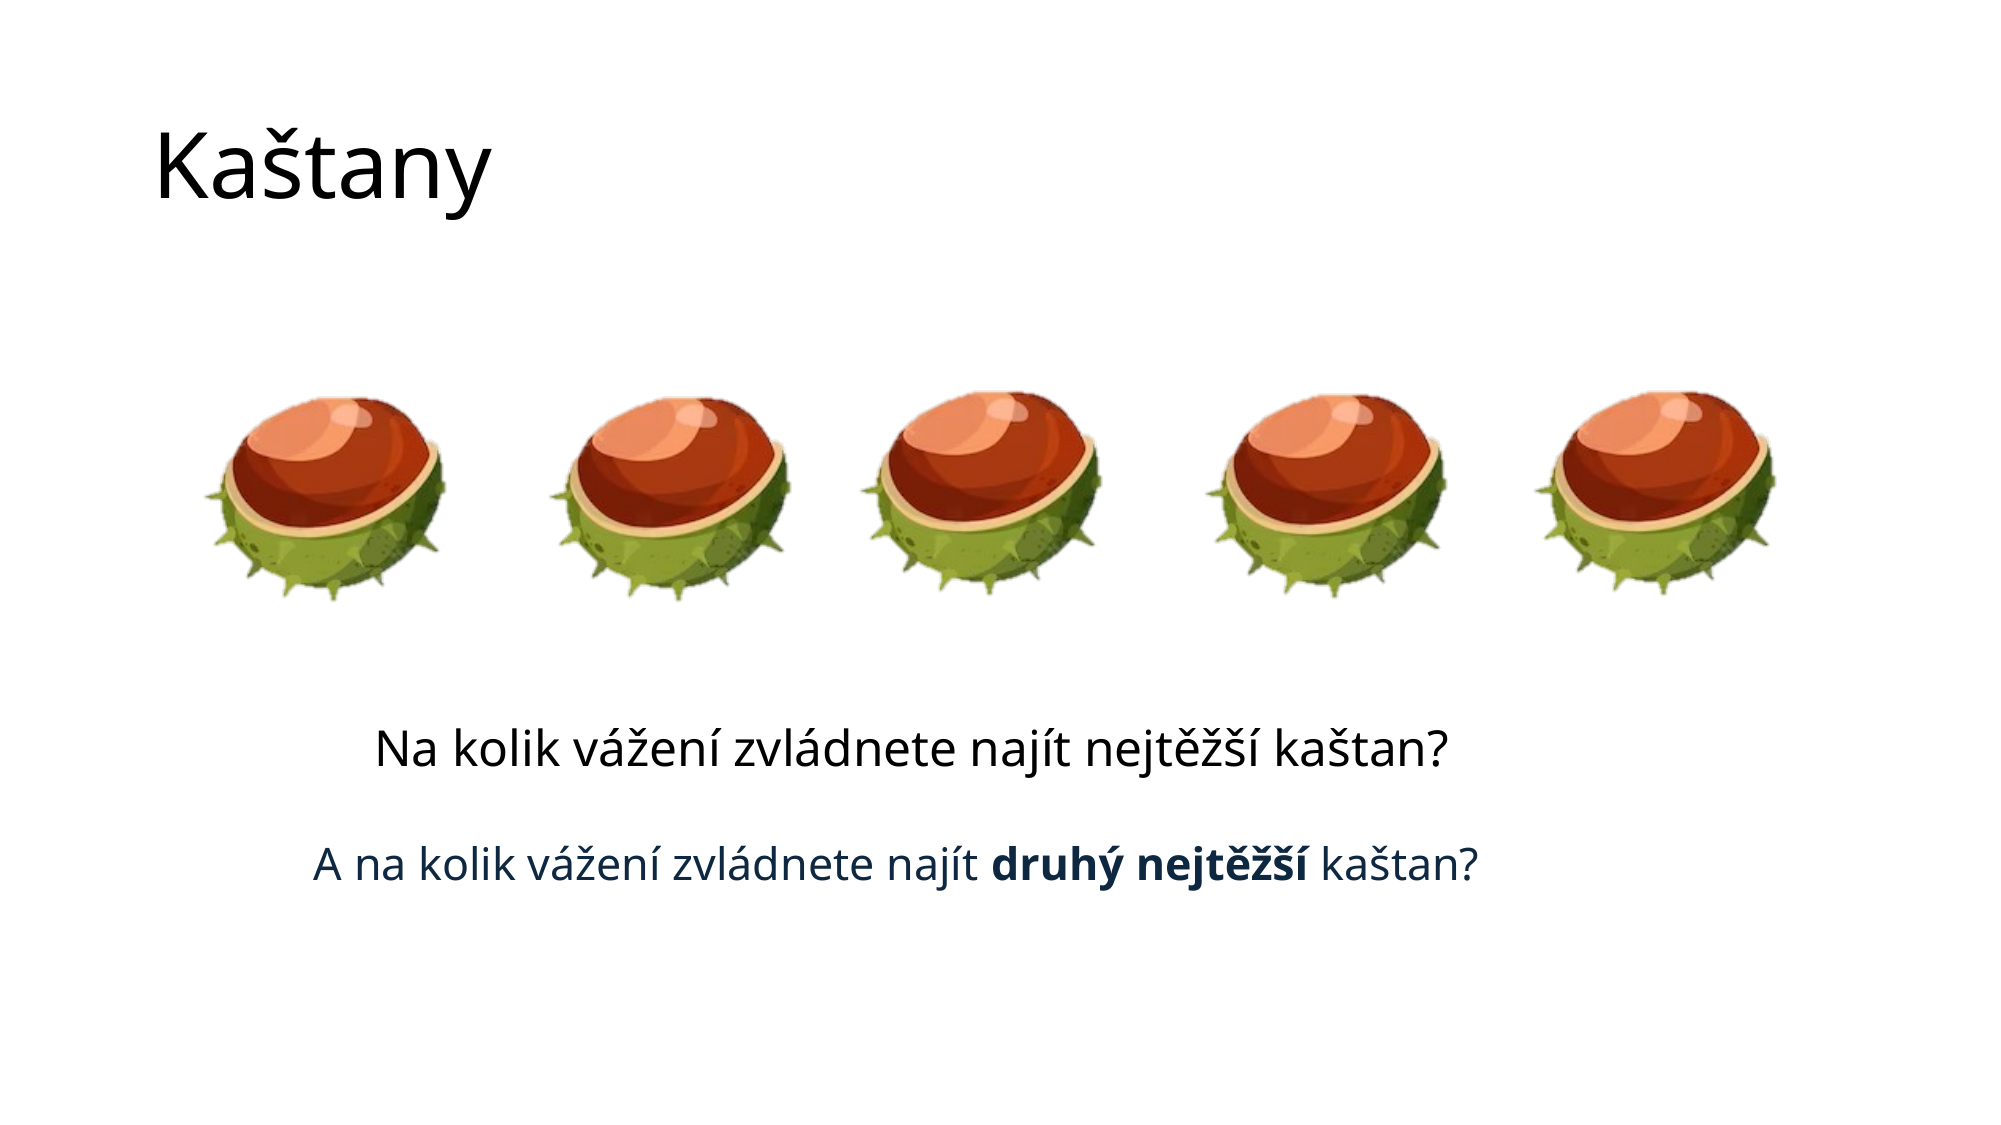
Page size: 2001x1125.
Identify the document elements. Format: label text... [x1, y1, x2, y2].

text_box A na kolik vážení zvládnete najít druhý nejtěžší kaštan? [298, 822, 1701, 931]
picture [136, 318, 1813, 635]
title Kaštany [137, 59, 1863, 278]
text_box Na kolik vážení zvládnete najít nejtěžší kaštan? [359, 715, 1641, 822]
